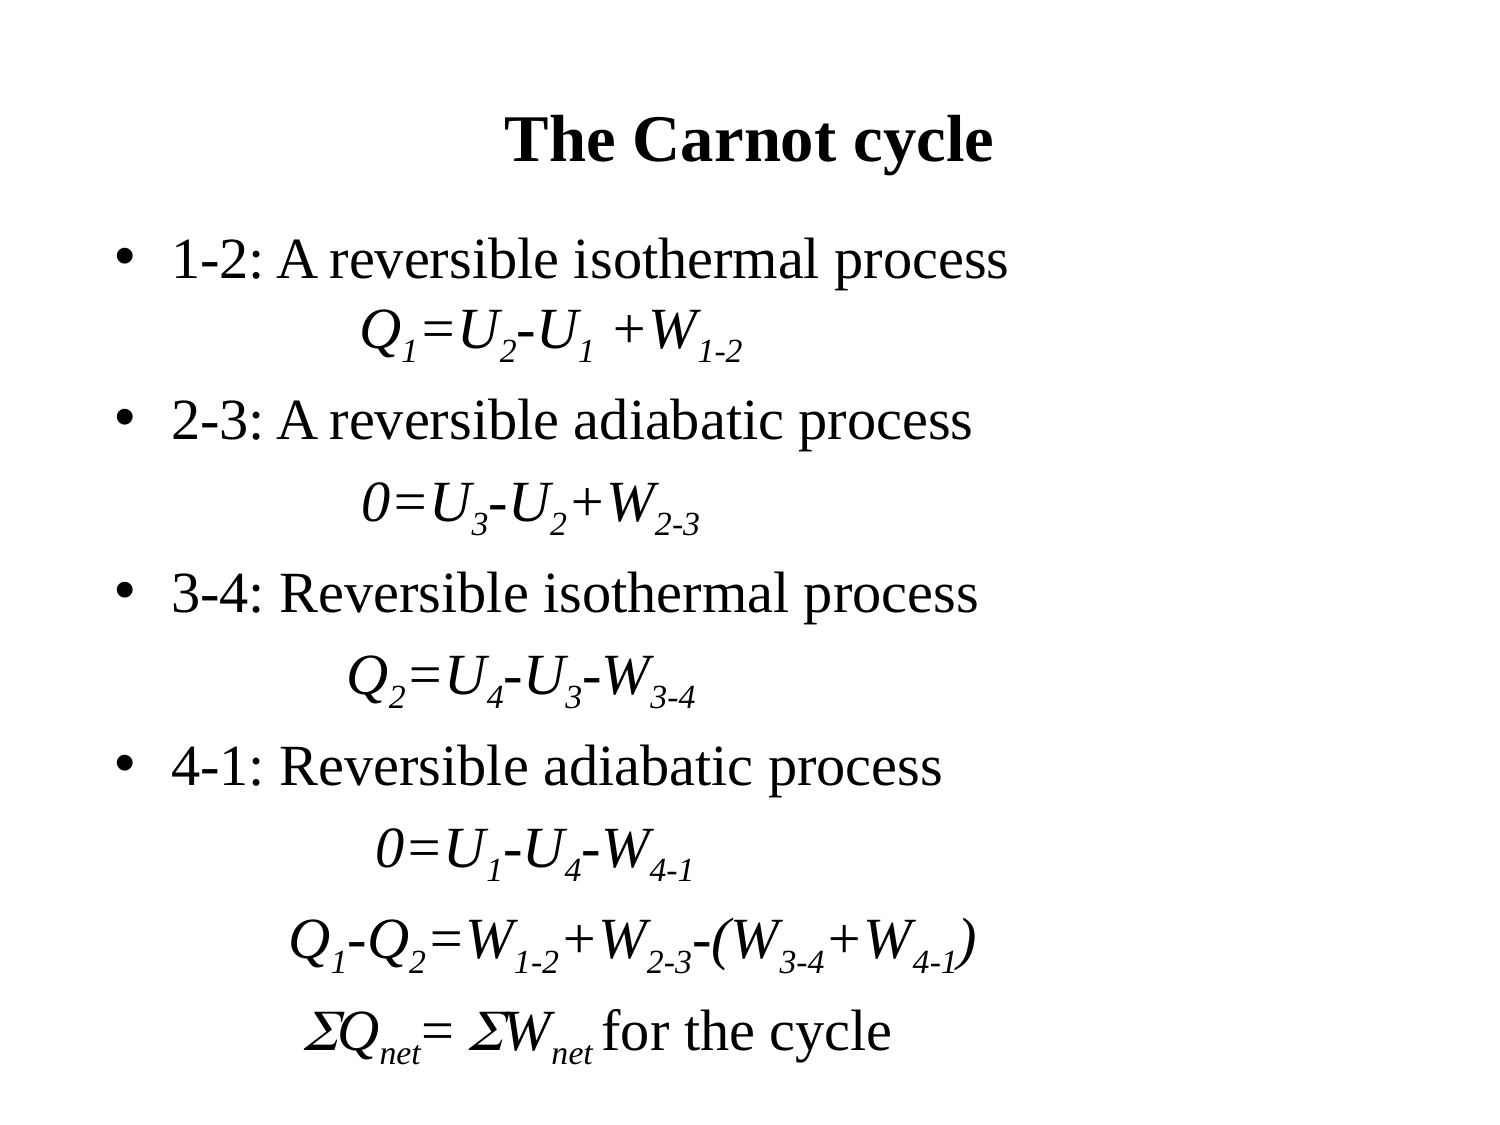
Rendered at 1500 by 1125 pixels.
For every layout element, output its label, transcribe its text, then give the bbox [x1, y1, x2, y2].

text_box The Carnot cycle [74, 87, 1425, 200]
text_box 1-2: A reversible isothermal process Q1=U2-U1 +W1-2 2-3: A reversible adiabatic process 0=U3-U2+W2-3 3-4: Reversible isothermal process Q2=U4-U3-W3-4 4-1: Reversible adiabatic process 0=U1-U4-W4-1 Q1-Q2=W1-2+W2-3-(W3-4+W4-1) Qnet= Wnet for the cycle [99, 212, 1450, 900]
